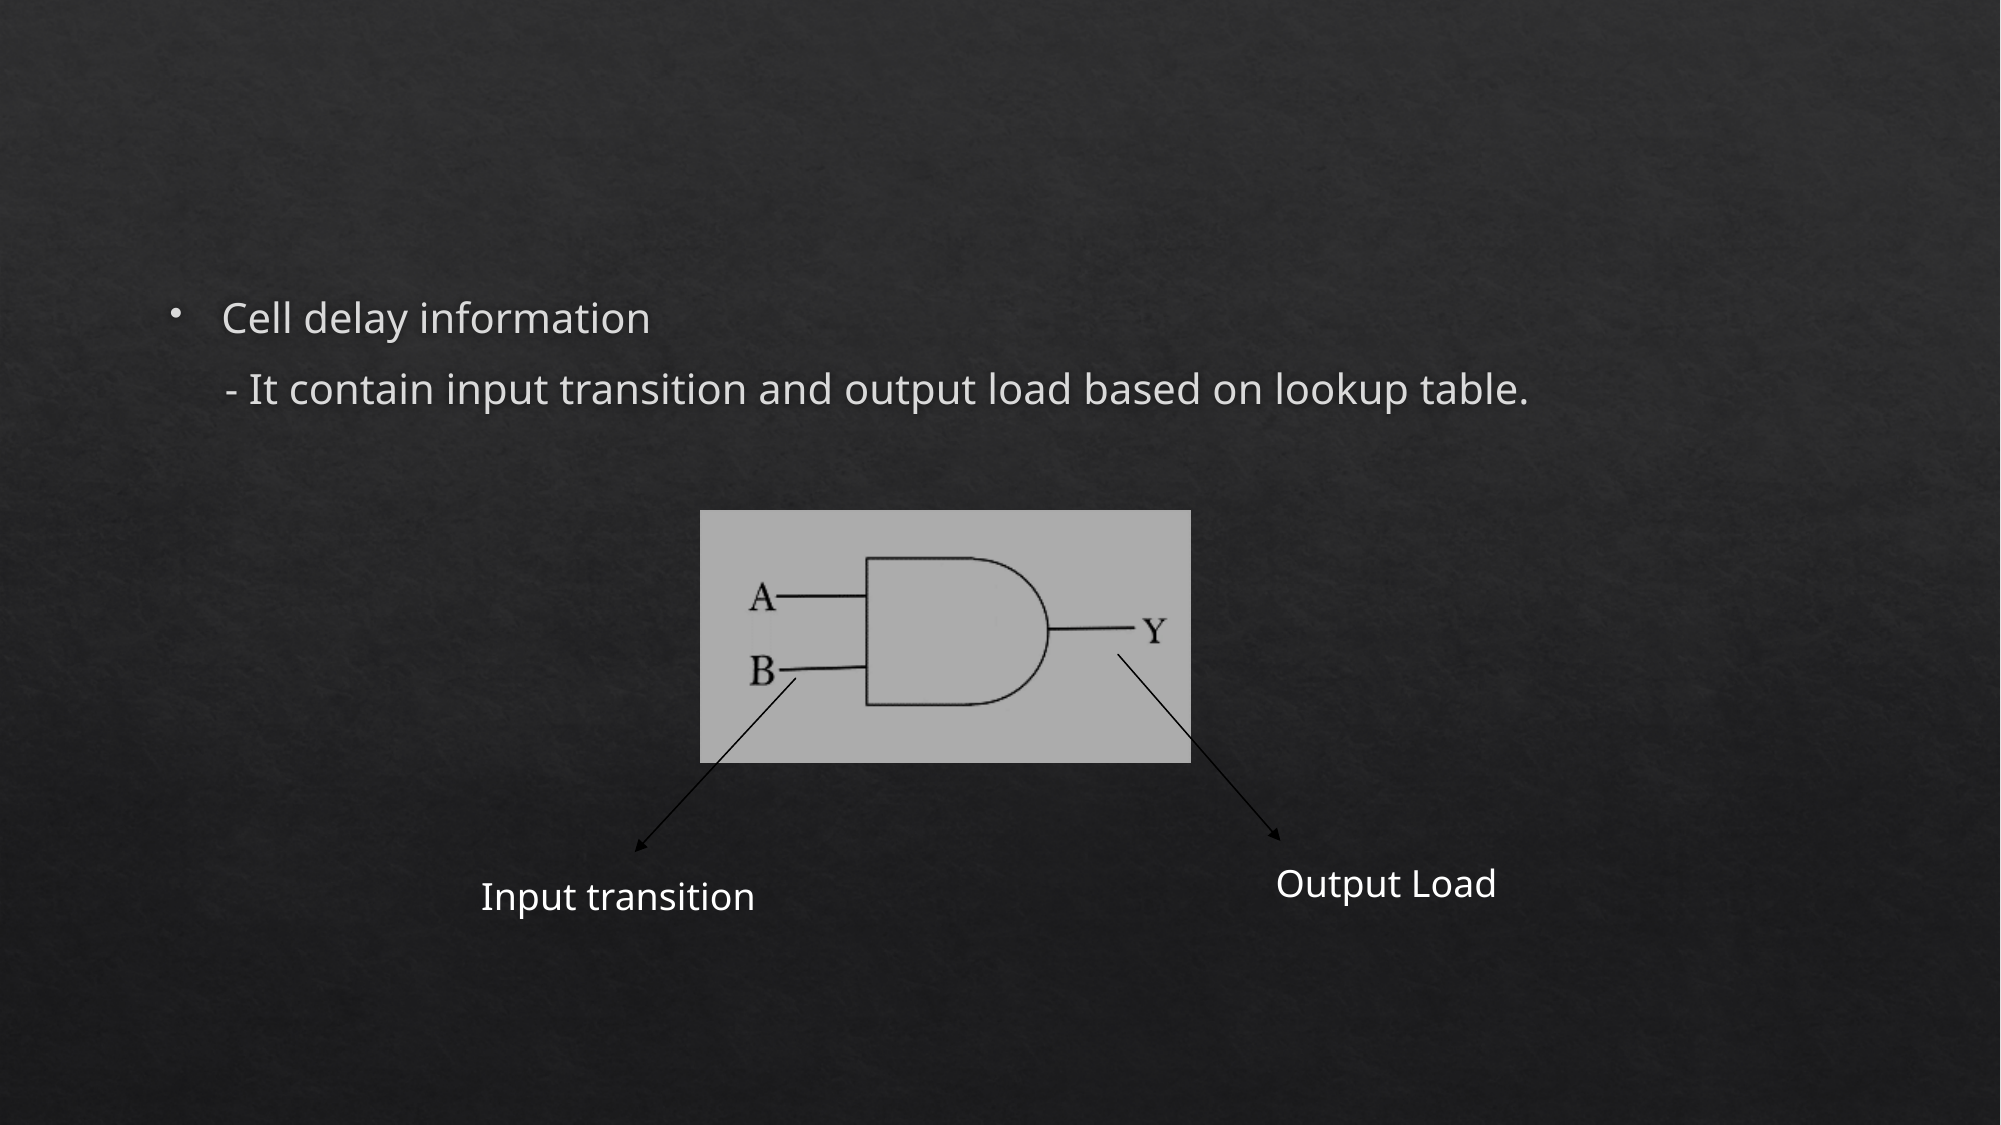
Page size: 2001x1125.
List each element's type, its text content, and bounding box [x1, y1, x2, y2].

text_box Input transition [466, 865, 804, 926]
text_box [634, 677, 796, 853]
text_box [1117, 654, 1281, 842]
text_box Output Load [1260, 852, 1579, 912]
picture [700, 510, 1192, 763]
list Cell delay information - It contain input transition and output load based on lookup table. [149, 284, 1849, 950]
